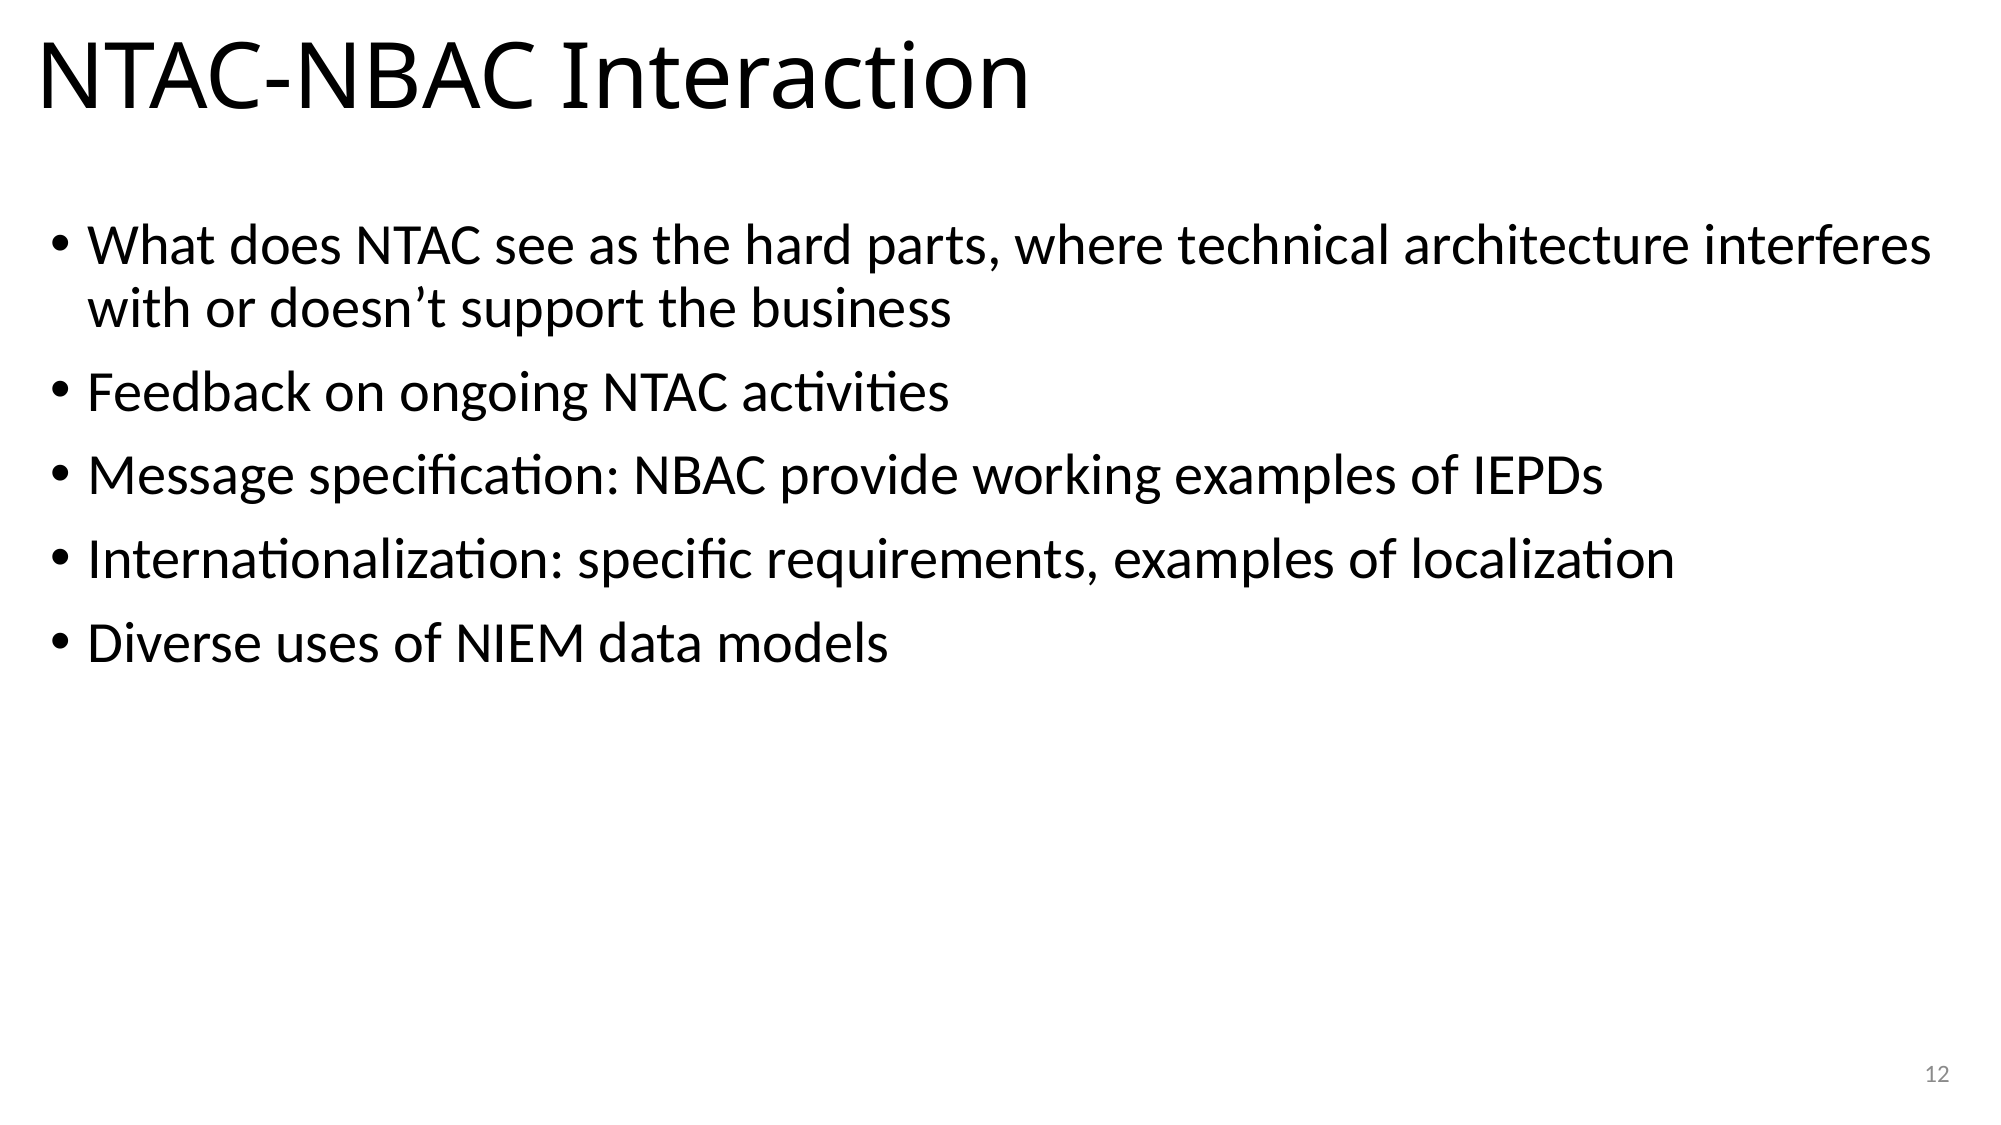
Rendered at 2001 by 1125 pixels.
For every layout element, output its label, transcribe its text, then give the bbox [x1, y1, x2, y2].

slide_number 12 [1514, 1042, 1965, 1103]
title NTAC-NBAC Interaction [35, 29, 1968, 206]
list What does NTAC see as the hard parts, where technical architecture interferes with or doesn’t support the business Feedback on ongoing NTAC activities Message specification: NBAC provide working examples of IEPDs Internationalization: specific requirements, examples of localization Diverse uses of NIEM data models [35, 206, 1968, 895]
